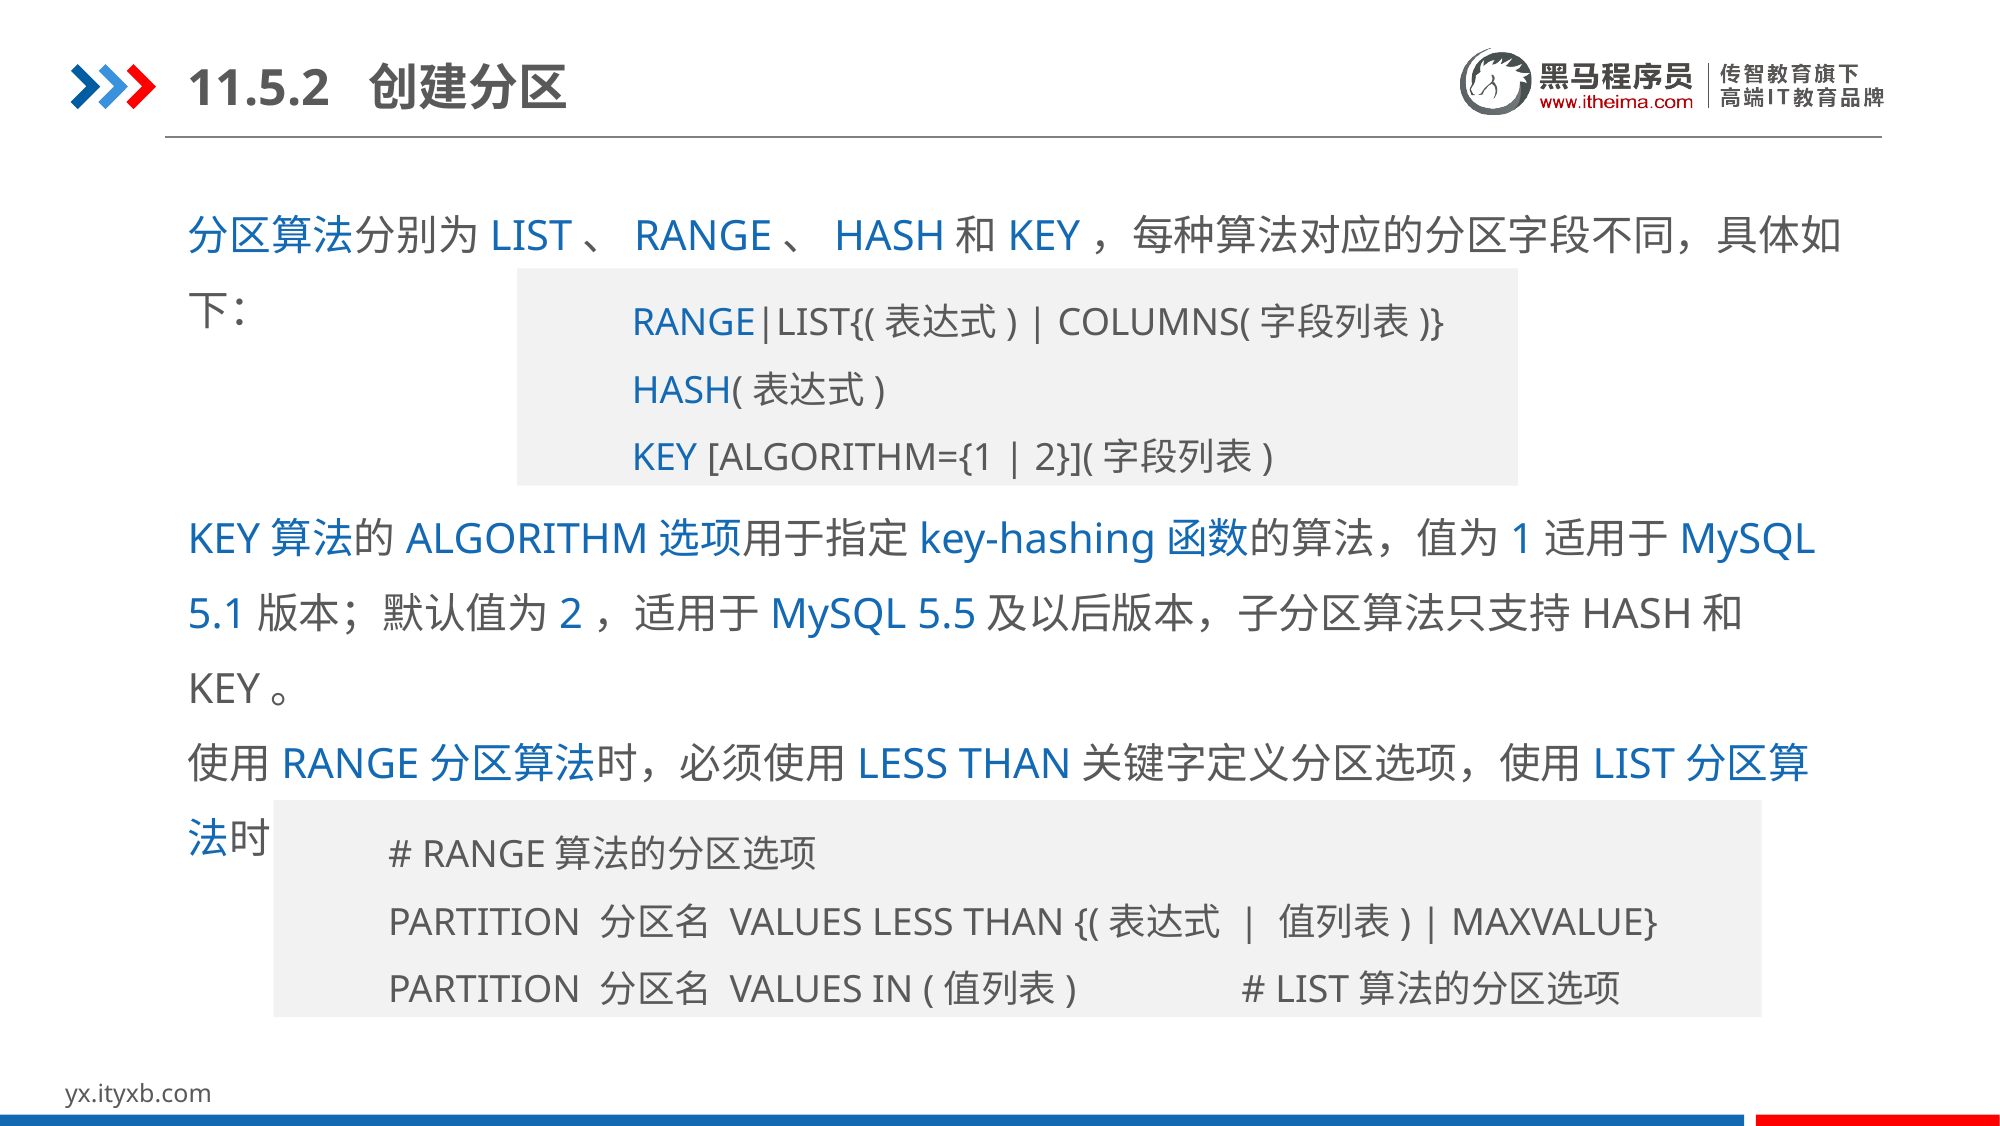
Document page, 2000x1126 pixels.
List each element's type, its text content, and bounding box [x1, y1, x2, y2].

text_box KEY算法的ALGORITHM选项用于指定key-hashing函数的算法，值为1适用于MySQL 5.1版本；默认值为2，适用于MySQL 5.5及以后版本，子分区算法只支持HASH和KEY。 使用RANGE分区算法时，必须使用LESS THAN关键字定义分区选项，使用LIST分区算法时，必须使用IN关键字定义分区选项，具体语法如下： [173, 479, 1863, 870]
text_box RANGE|LIST{(表达式) | COLUMNS(字段列表)} HASH(表达式) KEY [ALGORITHM={1 | 2}](字段列表) [517, 268, 1518, 479]
text_box 11.5.2 创建分区 [187, 43, 1047, 127]
text_box # RANGE算法的分区选项 PARTITION 分区名 VALUES LESS THAN {(表达式 | 值列表) | MAXVALUE} PARTITION 分区名 VALUES IN (值列表) # LIST算法的分区选项 [273, 800, 1762, 1018]
text_box 分区算法分别为LIST、RANGE、HASH和KEY，每种算法对应的分区字段不同，具体如下： [173, 176, 1863, 342]
picture [1460, 48, 1887, 115]
